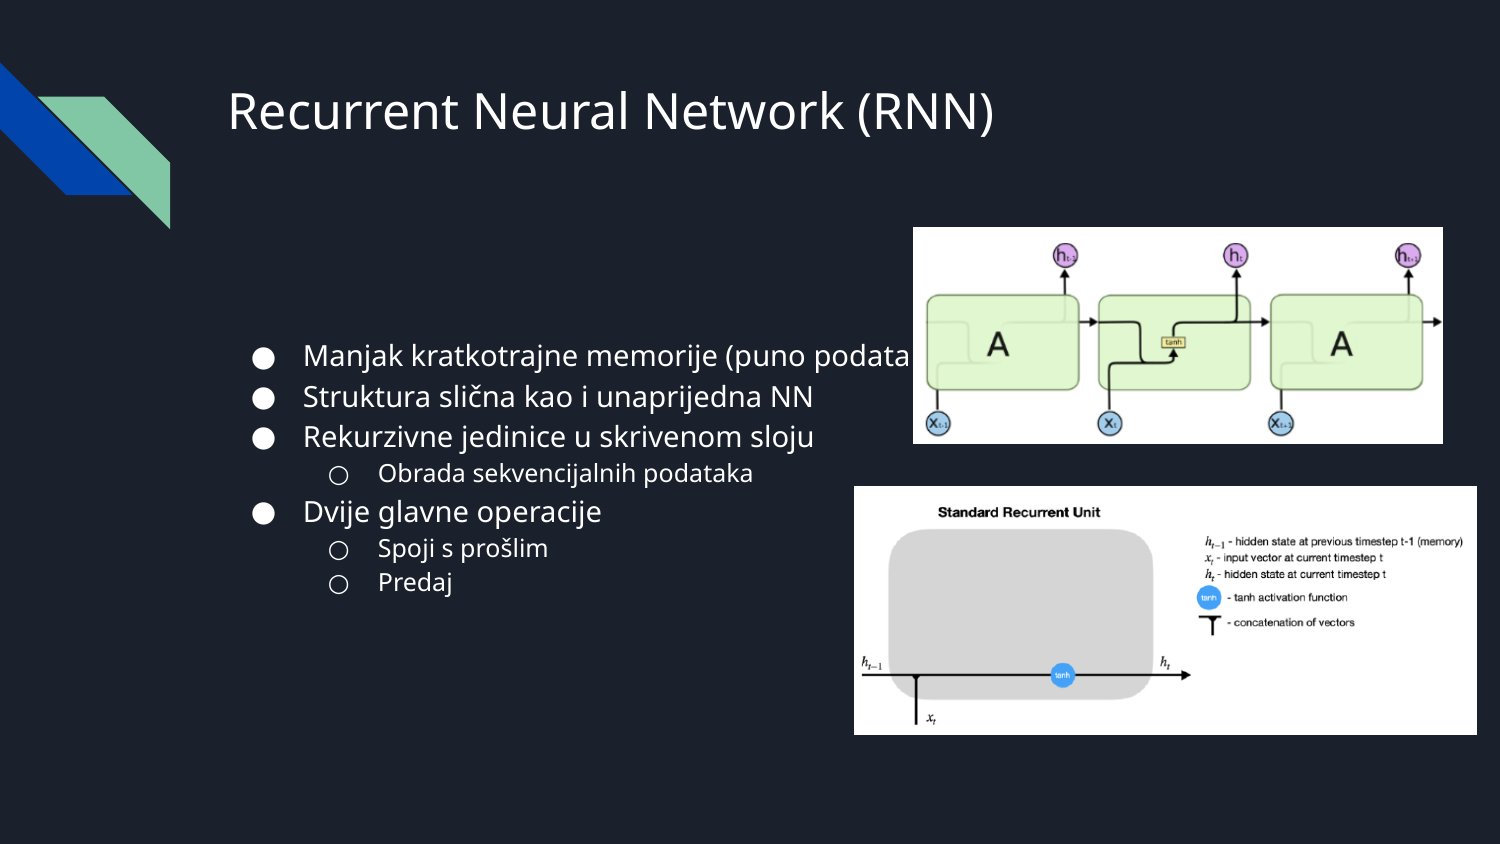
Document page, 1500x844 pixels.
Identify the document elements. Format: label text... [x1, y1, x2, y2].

title Recurrent Neural Network (RNN) [212, 64, 1368, 215]
picture [854, 486, 1477, 735]
list Manjak kratkotrajne memorije (puno podataka) Struktura slična kao i unaprijedna NN Rekurzivne jedinice u skrivenom sloju Obrada sekvencijalnih podataka Dvije glavne operacije Spoji s prošlim Predaj [212, 257, 1368, 735]
picture [913, 227, 1443, 444]
